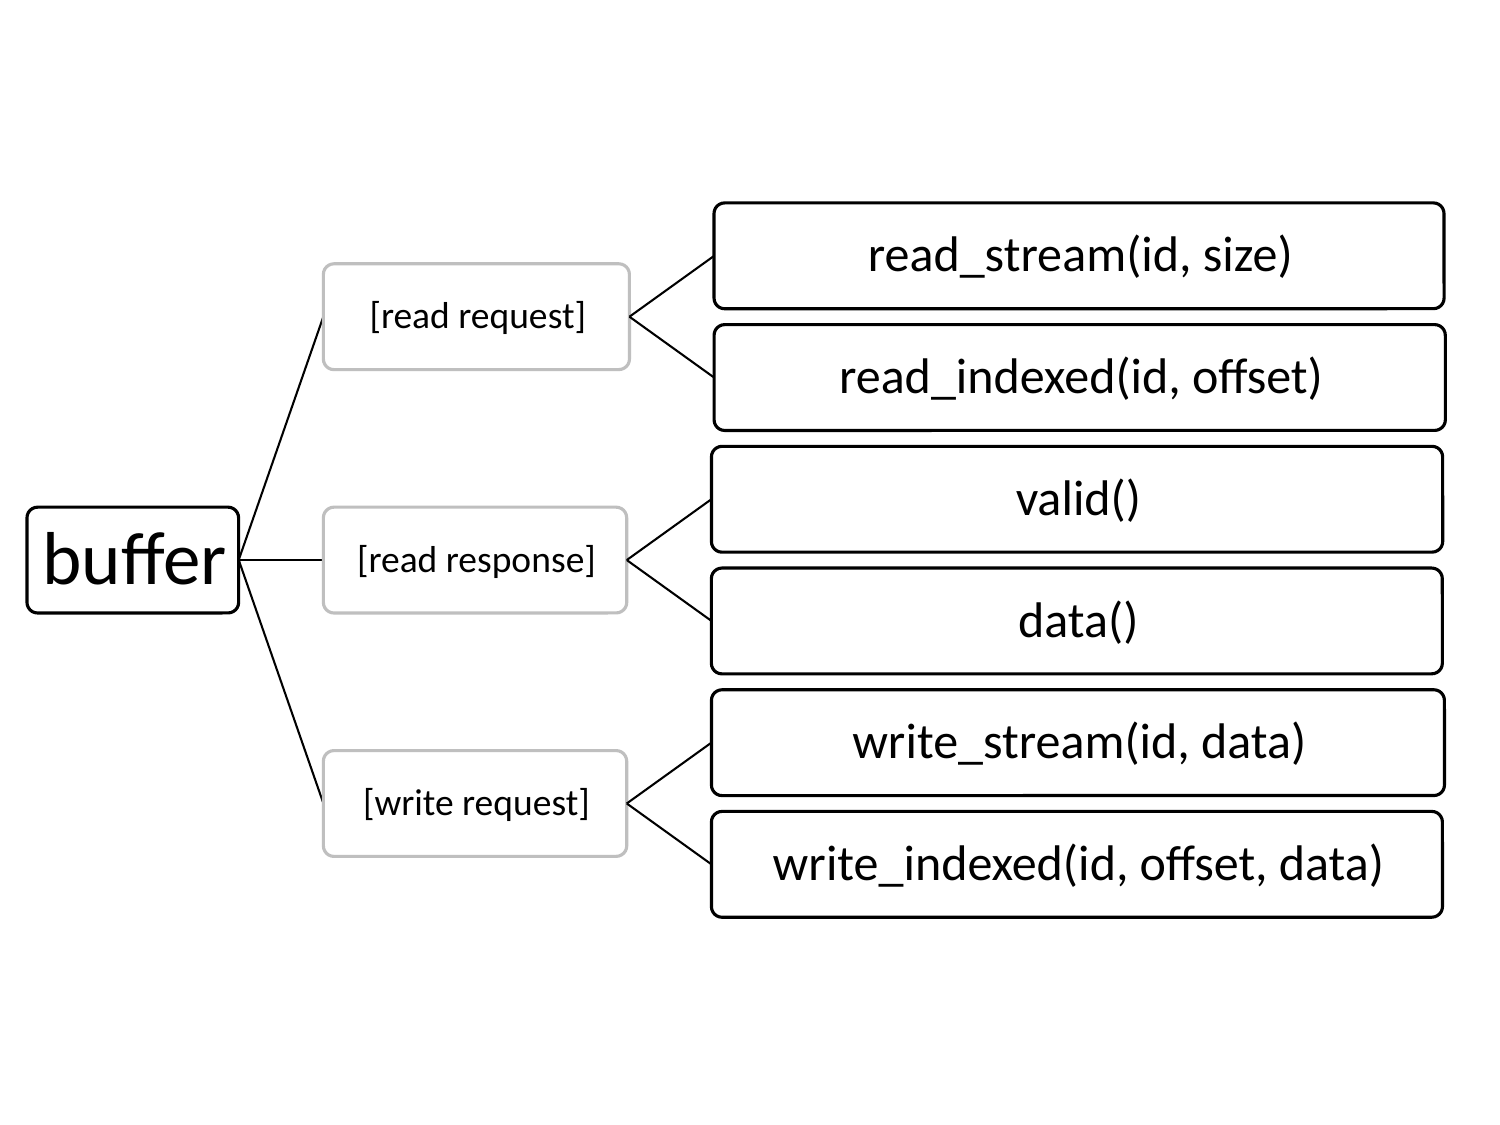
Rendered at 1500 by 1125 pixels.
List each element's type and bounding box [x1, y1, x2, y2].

text_box [25, 21, 1447, 1099]
